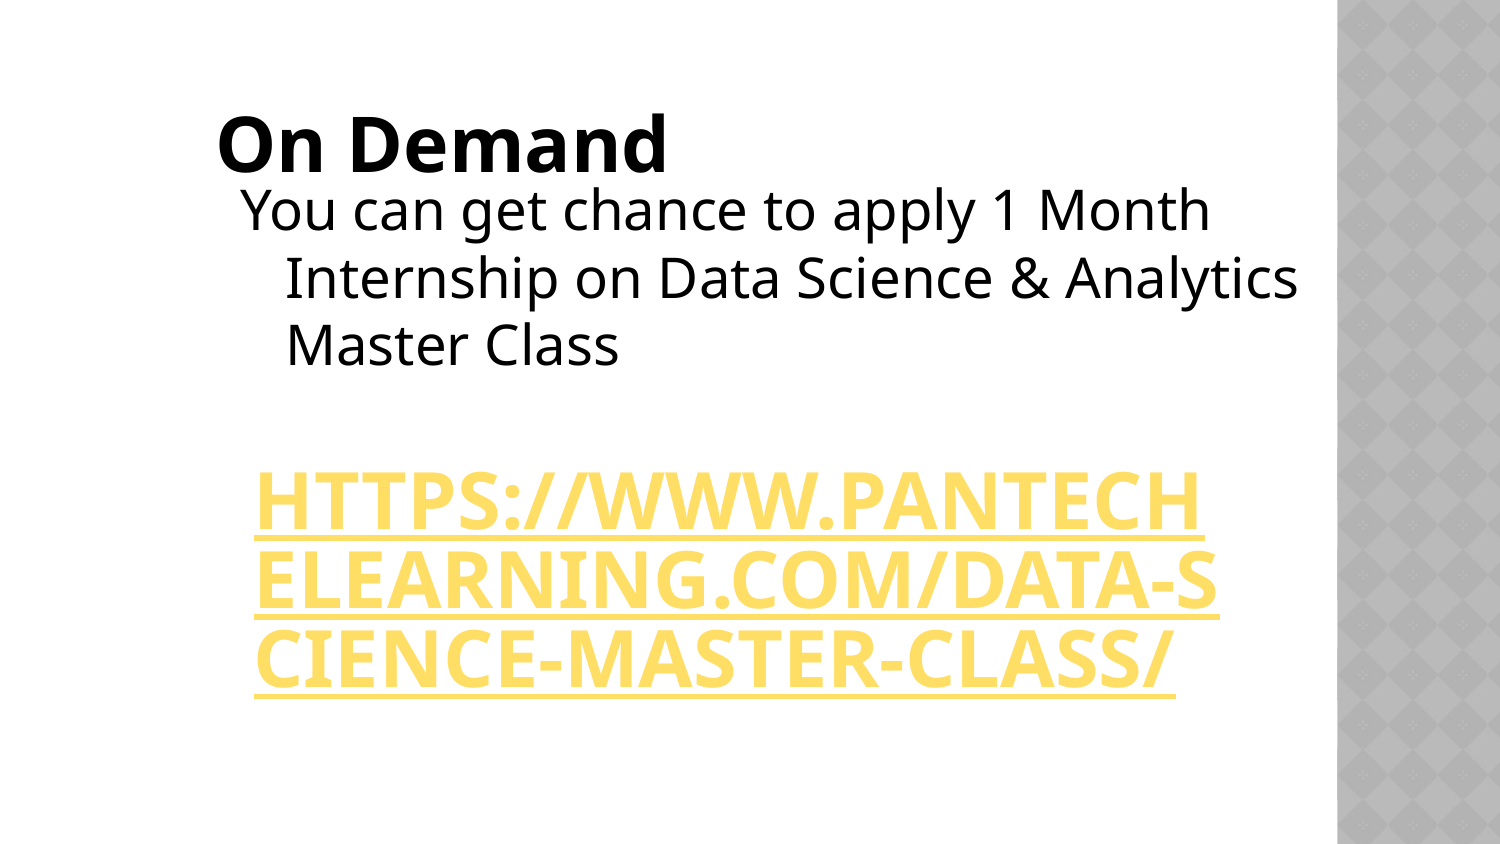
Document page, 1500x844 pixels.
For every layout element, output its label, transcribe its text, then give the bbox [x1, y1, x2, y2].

title https://www.pantechelearning.com/data-science-master-class/ [253, 468, 1233, 540]
text_box On Demand [179, 59, 1016, 224]
subtitle You can get chance to apply 1 Month Internship on Data Science & Analytics Master Class [230, 197, 1444, 355]
